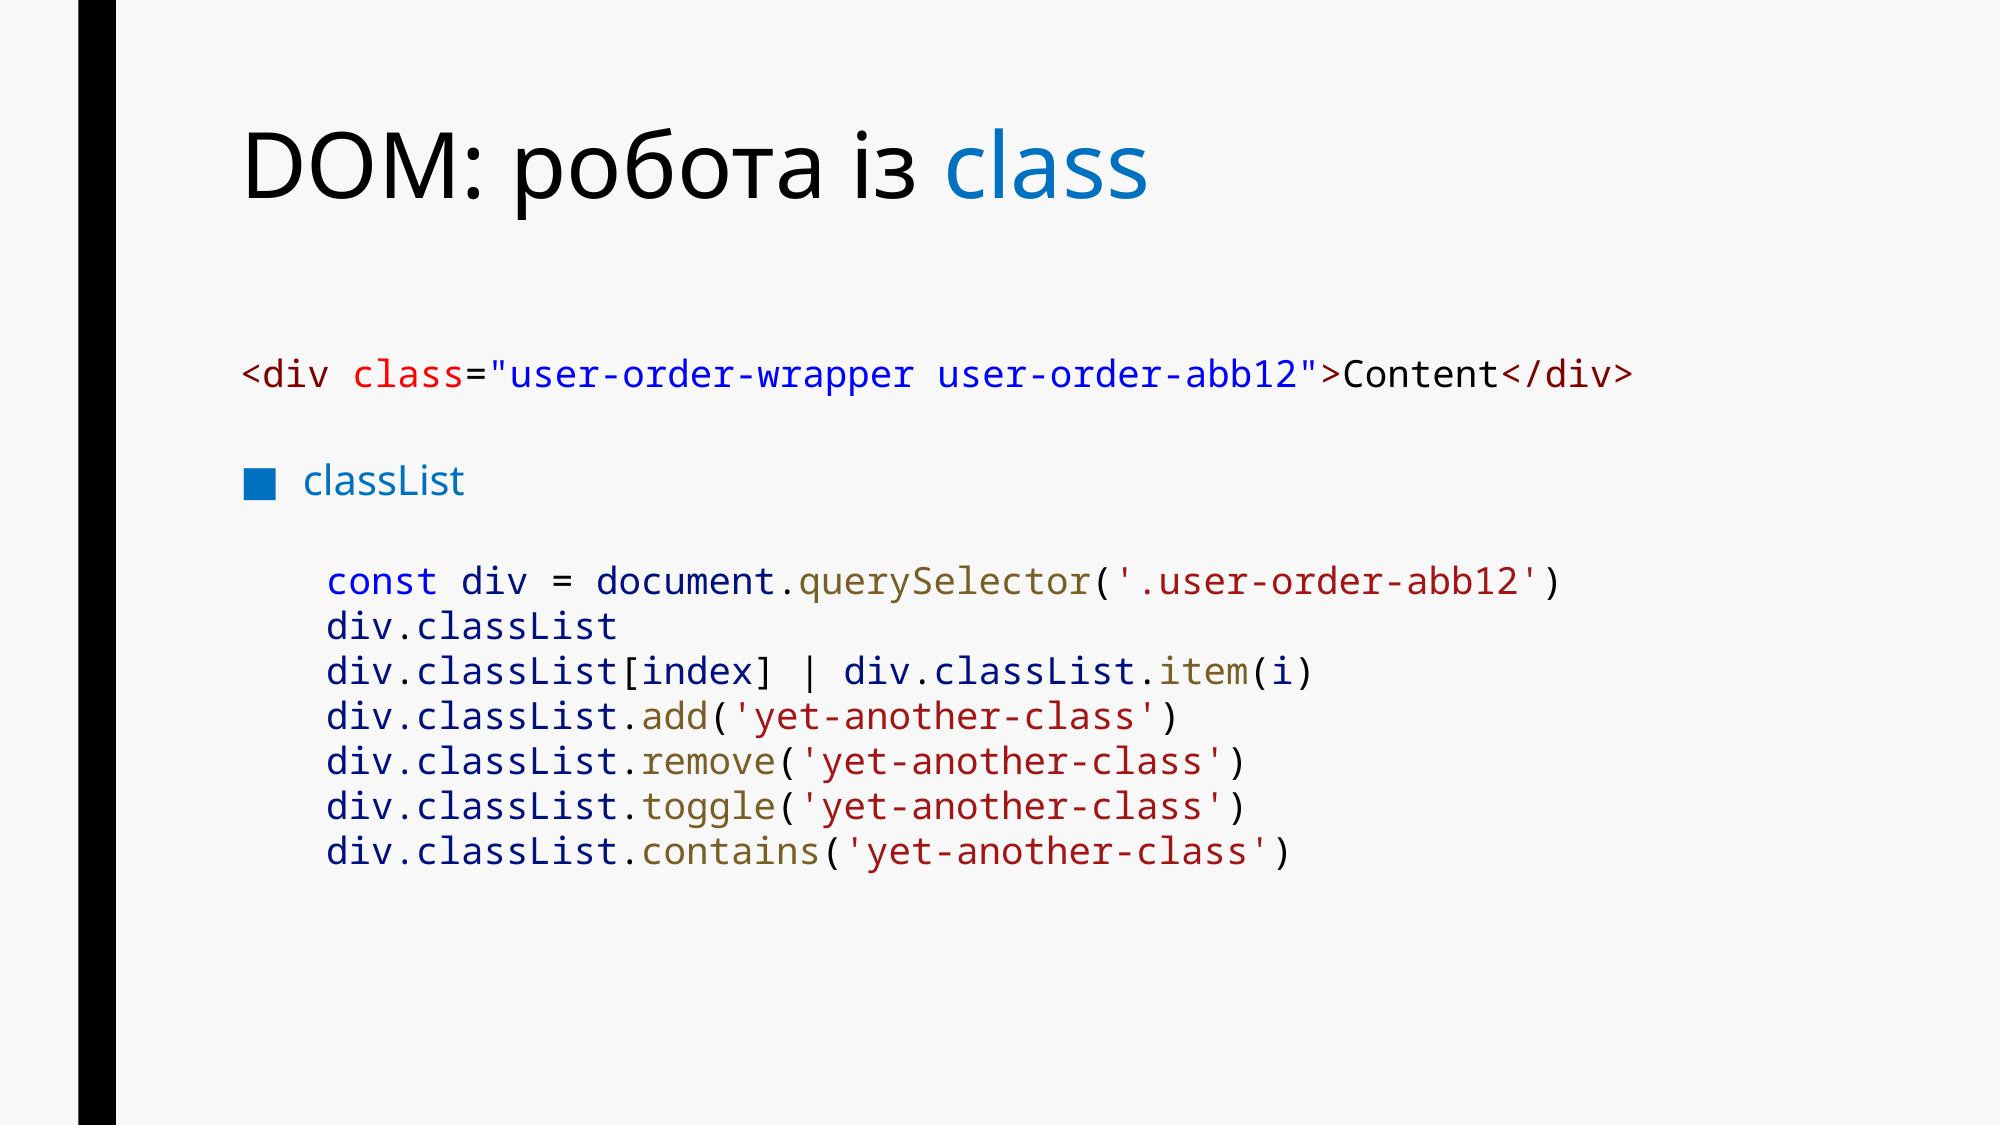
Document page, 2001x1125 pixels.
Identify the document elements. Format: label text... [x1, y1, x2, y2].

text_box <div class="user-order-wrapper user-order-abb12">Content</div> [225, 342, 1653, 403]
title DOM: робота із class [225, 112, 1800, 357]
list classList [225, 375, 1959, 1059]
text_box const div = document.querySelector('.user-order-abb12') div.classList div.classList[index] | div.classList.item(i) div.classList.add('yet-another-class') div.classList.remove('yet-another-class') div.classList.toggle('yet-another-class') div.classList.contains('yet-another-class') [311, 549, 1918, 880]
